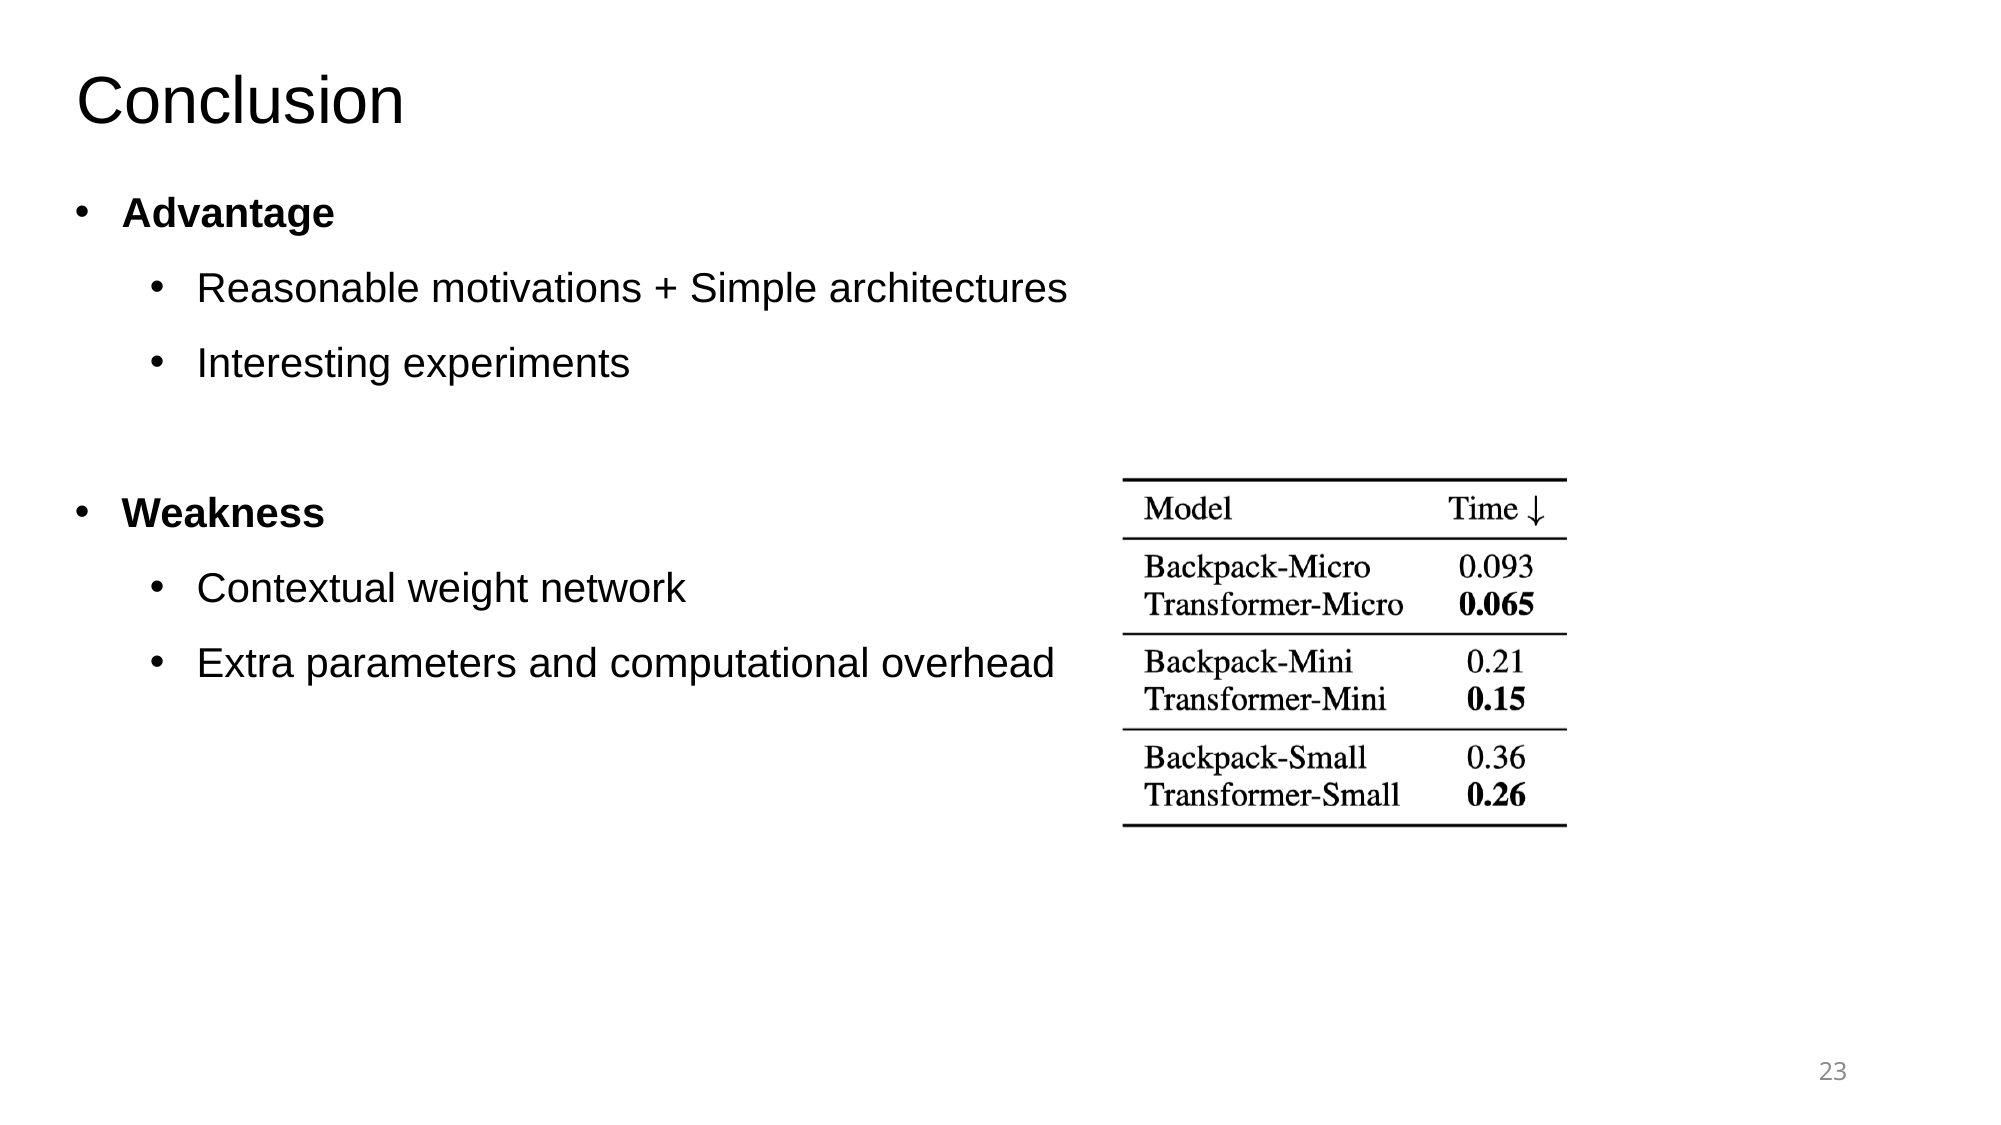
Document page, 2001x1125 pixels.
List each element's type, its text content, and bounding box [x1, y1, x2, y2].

text_box Advantage Reasonable motivations + Simple architectures Interesting experiments Weakness Contextual weight network Extra parameters and computational overhead [59, 153, 1859, 694]
slide_number 23 [1412, 1042, 1863, 1103]
text_box Conclusion [61, 49, 1524, 145]
picture [1108, 462, 1578, 837]
